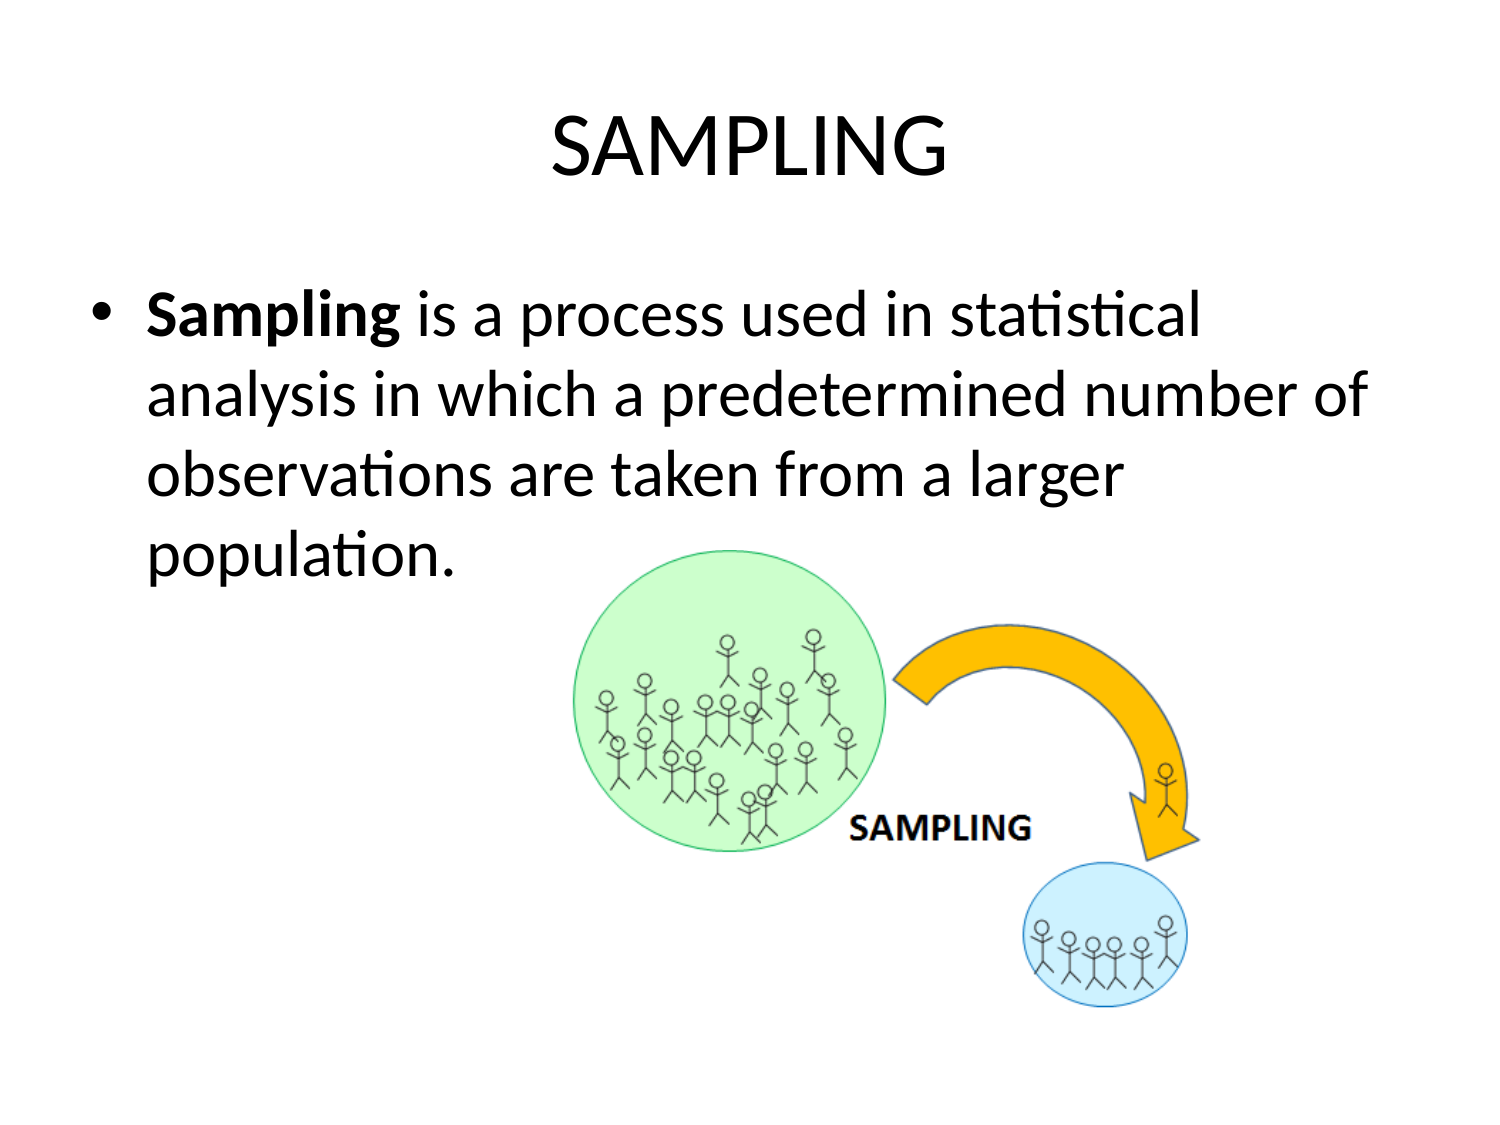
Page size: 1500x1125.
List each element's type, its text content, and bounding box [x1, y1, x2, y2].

list Sampling is a process used in statistical analysis in which a predetermined number of observations are taken from a larger population. [75, 262, 1425, 1005]
title SAMPLING [75, 45, 1425, 233]
picture [548, 550, 1232, 1063]
